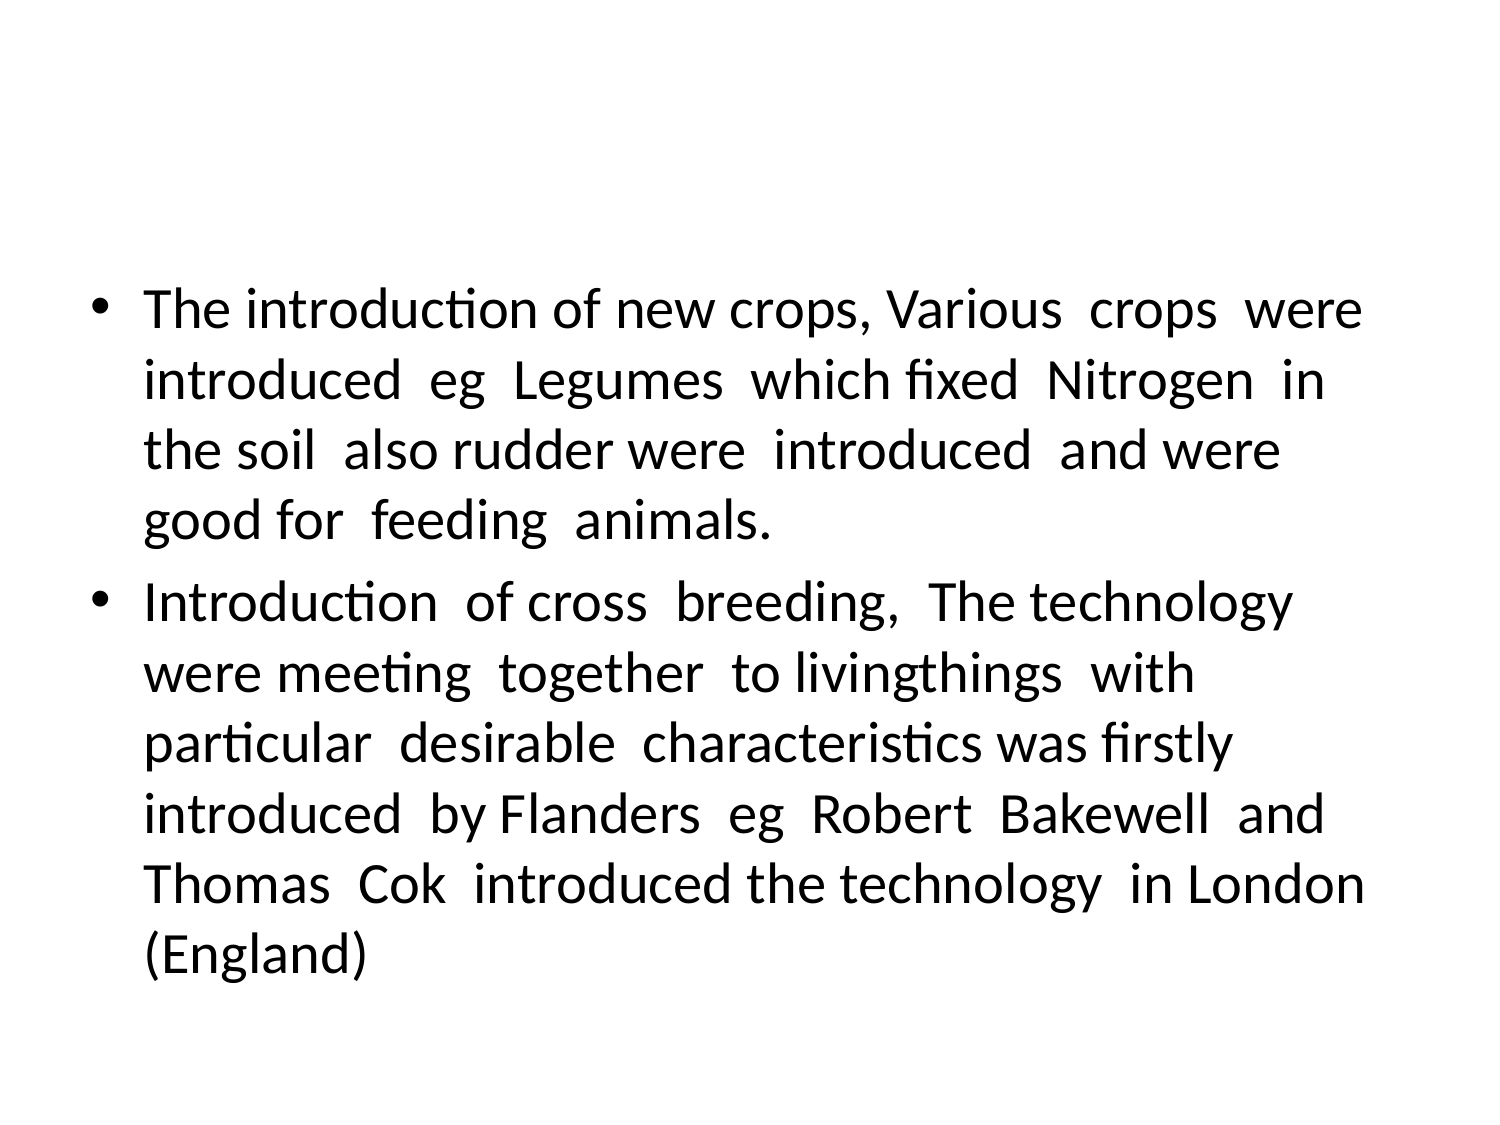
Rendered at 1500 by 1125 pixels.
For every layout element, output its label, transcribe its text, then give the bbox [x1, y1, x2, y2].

list The introduction of new crops, Various crops were introduced eg Legumes which fixed Nitrogen in the soil also rudder were introduced and were good for feeding animals. Introduction of cross breeding, The technology were meeting together to livingthings with particular desirable characteristics was firstly introduced by Flanders eg Robert Bakewell and Thomas Cok introduced the technology in London (England) [75, 262, 1425, 1005]
